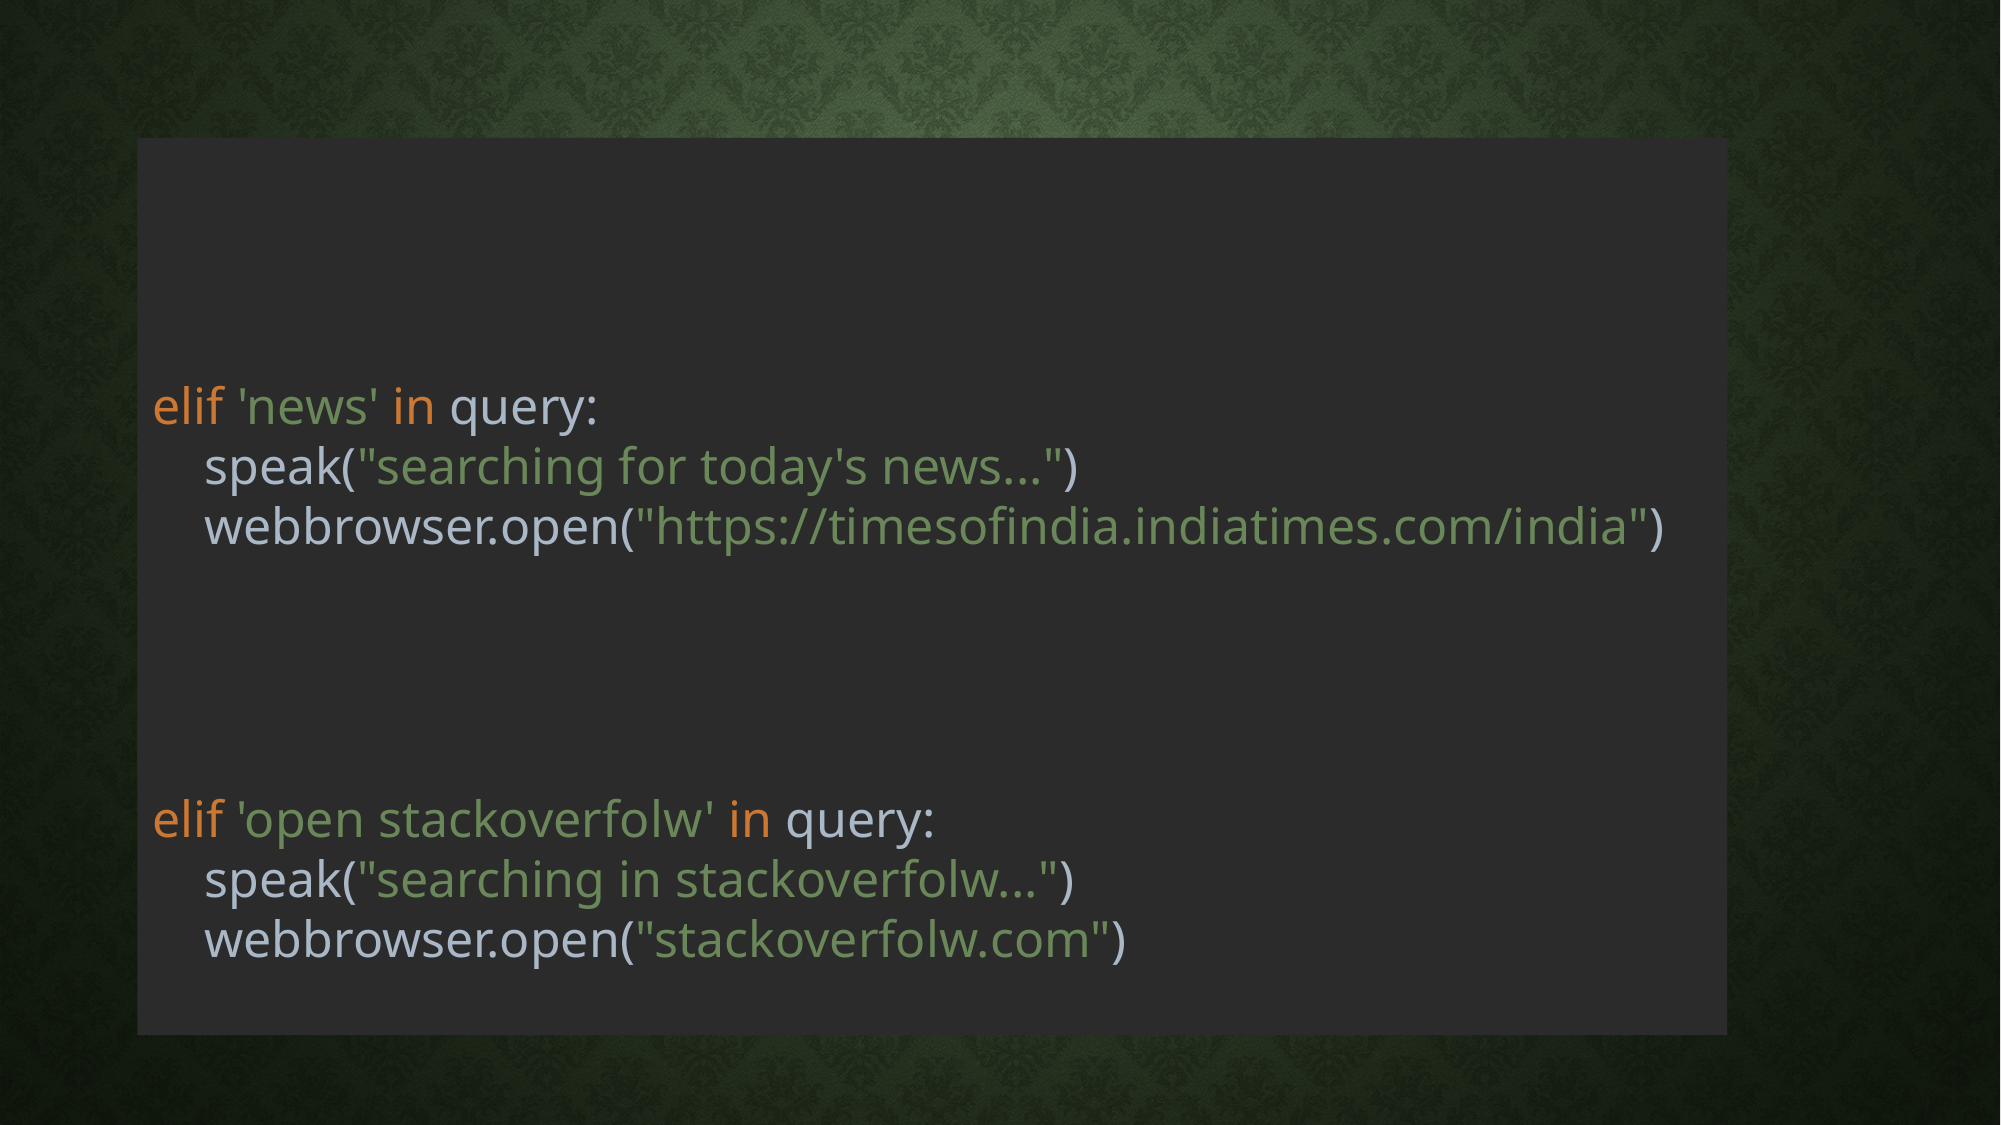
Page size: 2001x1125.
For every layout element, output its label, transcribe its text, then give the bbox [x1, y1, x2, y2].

list elif 'news' in query: speak("searching for today's news...") webbrowser.open("https://timesofindia.indiatimes.com/india") [137, 137, 1728, 720]
text_box elif 'open stackoverfolw' in query: speak("searching in stackoverfolw...") webbrowser.open("stackoverfolw.com") [137, 720, 1728, 1036]
title Defining Task 5: Today’s News / StackOverflow [149, 99, 1849, 318]
